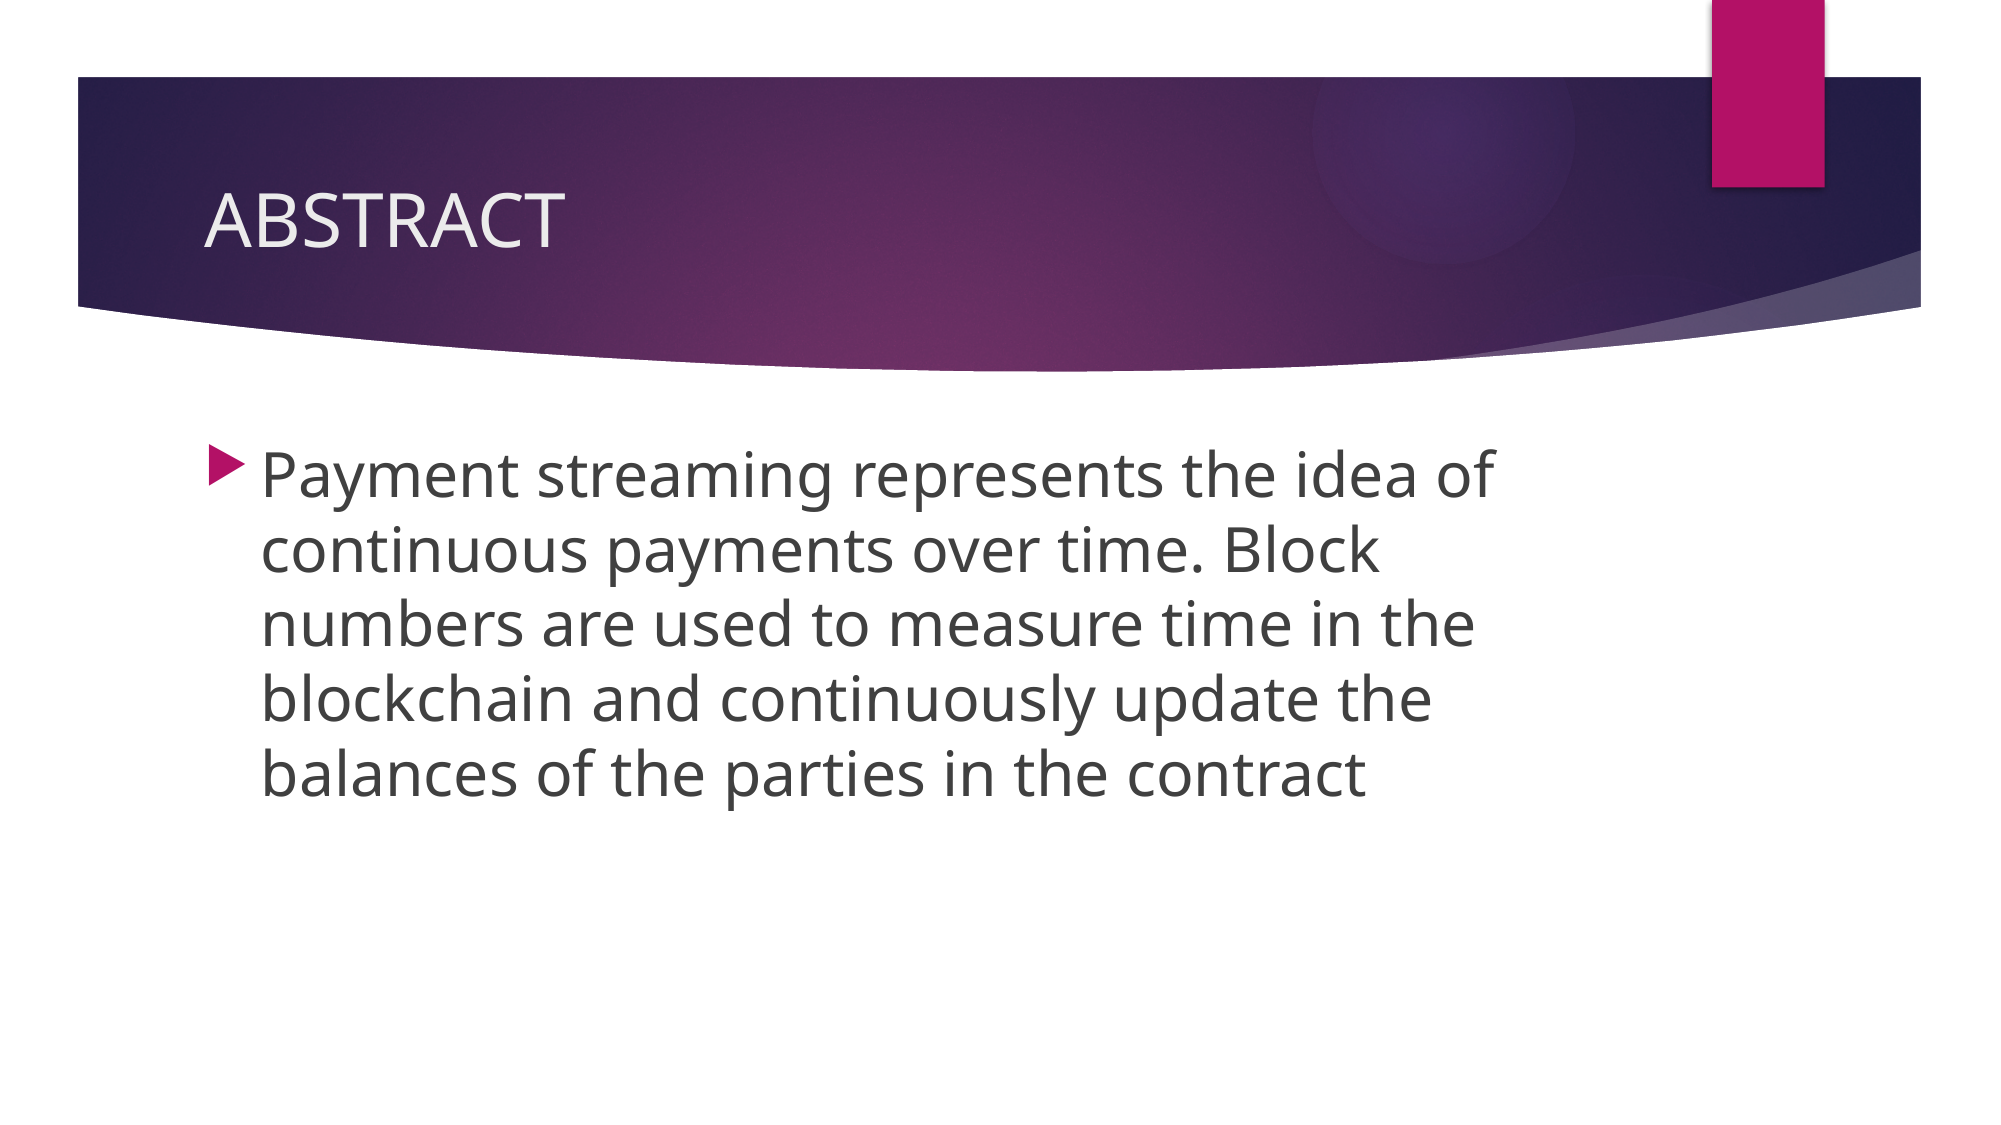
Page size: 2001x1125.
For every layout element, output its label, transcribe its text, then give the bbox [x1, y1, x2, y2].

title ABSTRACT [189, 159, 1627, 276]
list Payment streaming represents the idea of continuous payments over time. Block numbers are used to measure time in the blockchain and continuously update the balances of the parties in the contract [189, 427, 1638, 988]
